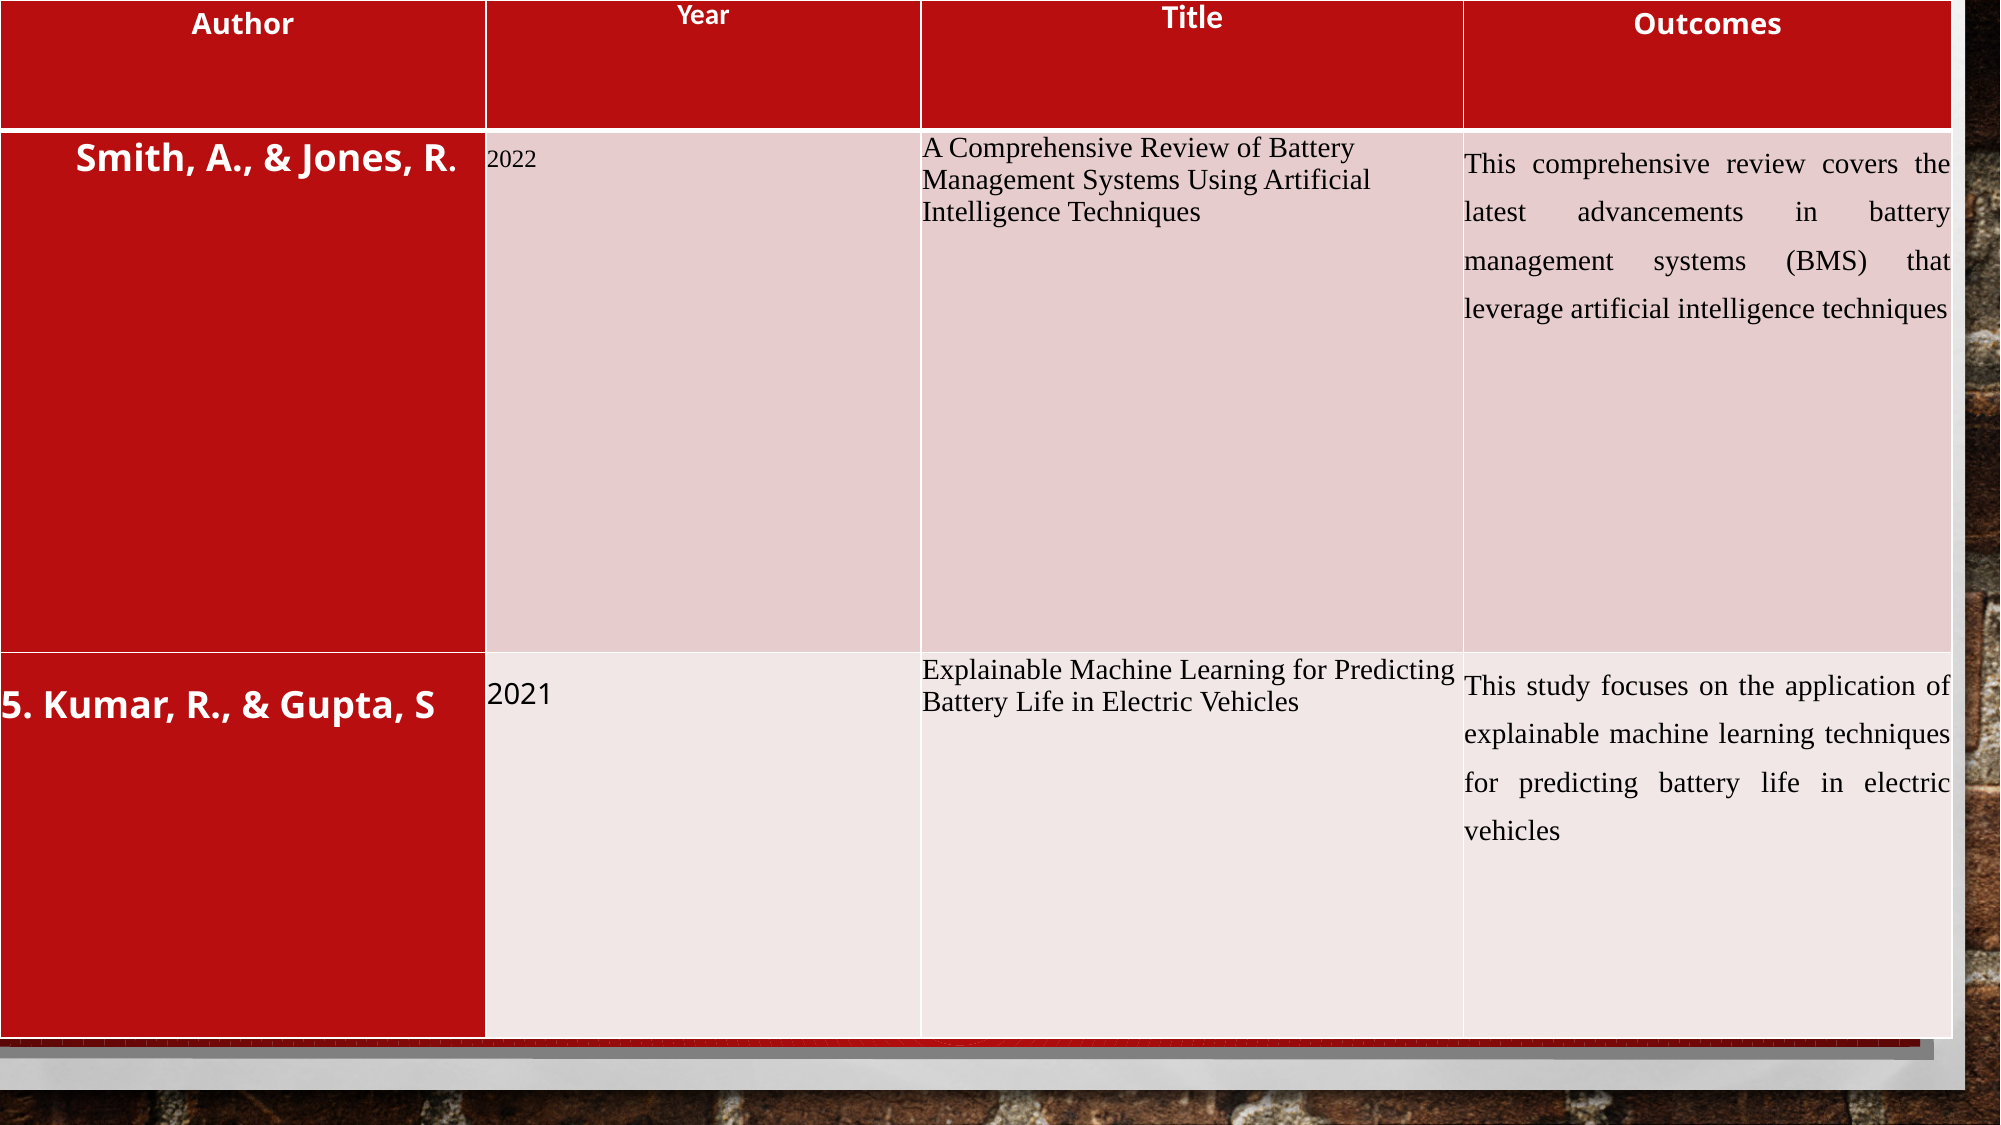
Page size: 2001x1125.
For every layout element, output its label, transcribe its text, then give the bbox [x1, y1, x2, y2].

table_cell A Comprehensive Review of Battery Management Systems Using Artificial Intelligence Techniques [922, 133, 1463, 652]
table_cell Explainable Machine Learning for Predicting Battery Life in Electric Vehicles [922, 653, 1463, 1037]
table_header Title [922, 1, 1463, 128]
table_cell This comprehensive review covers the latest advancements in battery management systems (BMS) that leverage artificial intelligence techniques [1464, 133, 1951, 652]
table_header Year [487, 1, 920, 128]
table_cell 2021 [487, 653, 920, 1037]
table_cell 2022 [487, 133, 920, 652]
table_cell 5. Kumar, R., & Gupta, S [1, 653, 485, 1037]
picture [0, 0, 2000, 1125]
table_header Author [1, 1, 485, 128]
table_cell Smith, A., & Jones, R. [1, 133, 485, 652]
table_cell This study focuses on the application of explainable machine learning techniques for predicting battery life in electric vehicles [1464, 653, 1951, 1037]
table_header Outcomes [1464, 1, 1951, 128]
